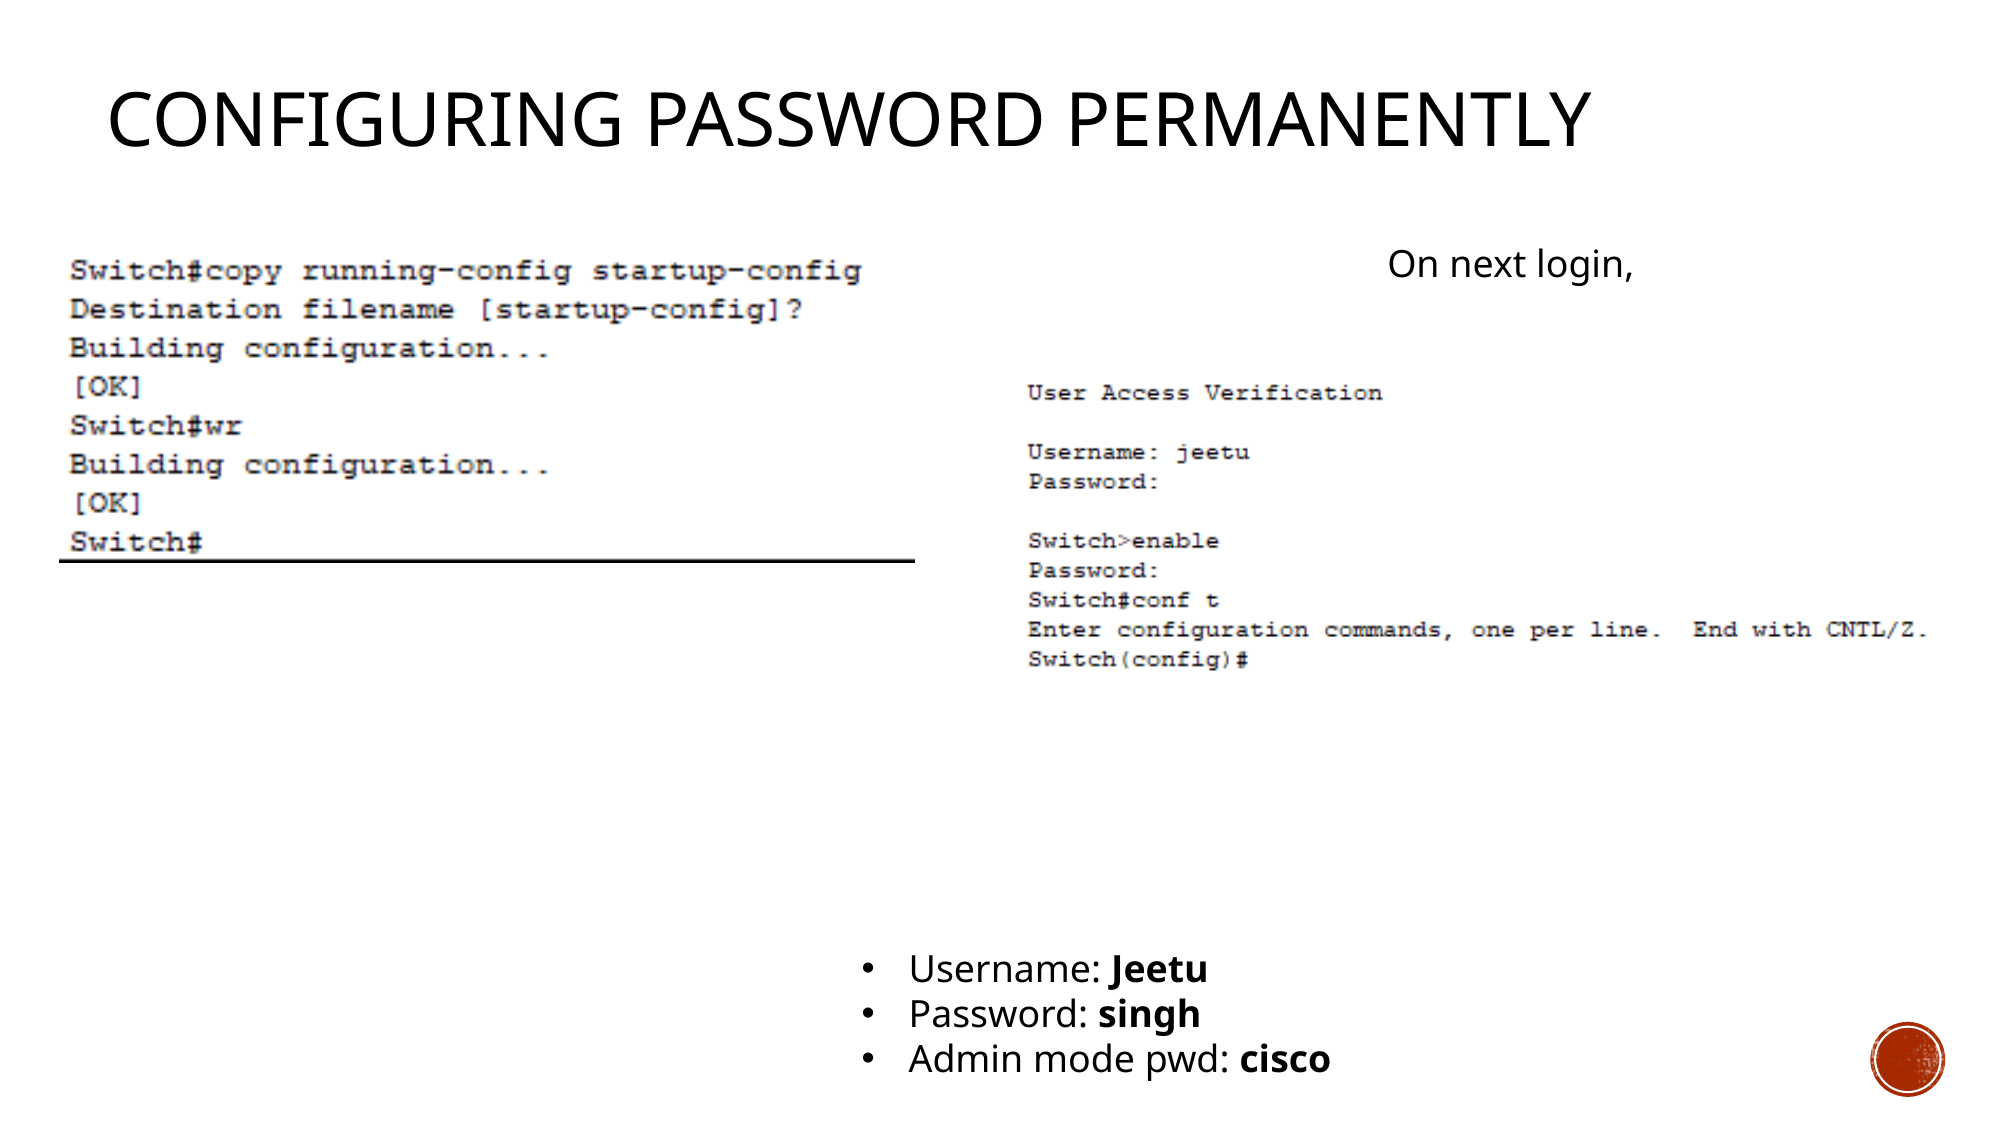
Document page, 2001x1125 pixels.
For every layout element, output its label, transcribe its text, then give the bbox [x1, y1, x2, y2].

text_box On next login, [1372, 233, 1650, 293]
title Configuring password permanently [91, 36, 1856, 209]
text_box Username: Jeetu Password: singh Admin mode pwd: cisco [846, 937, 1347, 1088]
picture [1022, 358, 2000, 673]
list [63, 252, 913, 560]
